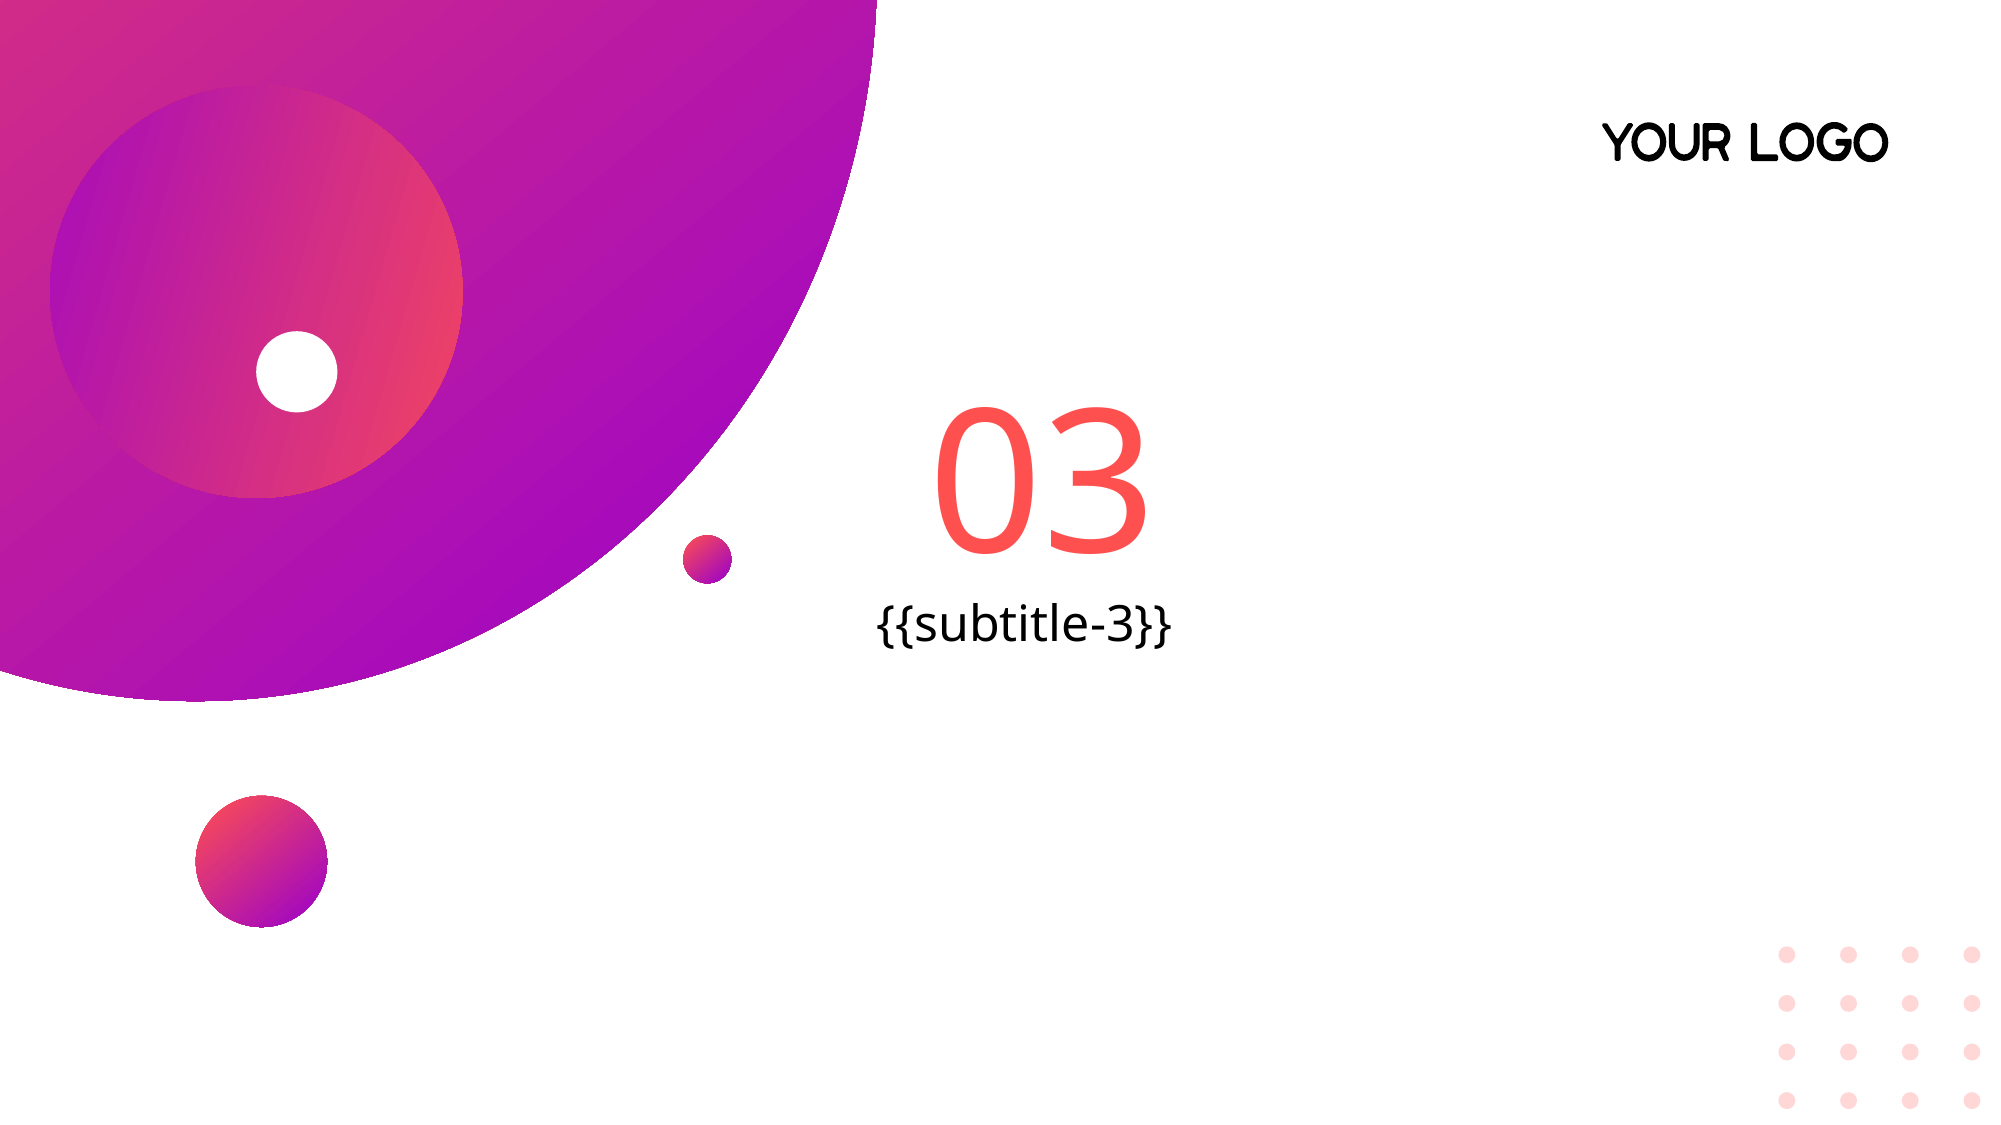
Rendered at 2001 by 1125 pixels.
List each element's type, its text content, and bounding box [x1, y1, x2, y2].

text_box [1901, 1092, 1919, 1110]
text_box [1750, 122, 1779, 162]
text_box [1901, 994, 1919, 1012]
text_box 03 [876, 351, 1327, 591]
text_box [1668, 123, 1700, 161]
text_box [1963, 994, 1981, 1012]
text_box [1901, 1043, 1919, 1061]
text_box [1840, 946, 1857, 964]
text_box [1602, 123, 1634, 161]
text_box [1778, 994, 1796, 1012]
text_box [0, 0, 877, 702]
text_box [1840, 994, 1857, 1012]
text_box [1963, 946, 1981, 964]
text_box [1631, 122, 1667, 162]
text_box [683, 535, 732, 584]
text_box [195, 795, 328, 928]
text_box [1778, 1092, 1796, 1110]
text_box [1816, 122, 1852, 162]
text_box [1963, 1092, 1981, 1110]
text_box [1853, 123, 1889, 163]
text_box [1840, 1092, 1857, 1110]
text_box [1779, 122, 1815, 162]
text_box [1901, 946, 1919, 964]
text_box [256, 331, 338, 413]
text_box [1963, 1043, 1981, 1061]
text_box [1778, 1043, 1796, 1061]
text_box [1840, 1043, 1857, 1061]
text_box [1778, 946, 1796, 964]
text_box {{subtitle-3}} [876, 591, 1780, 813]
text_box [1702, 123, 1731, 162]
text_box [50, 85, 463, 498]
